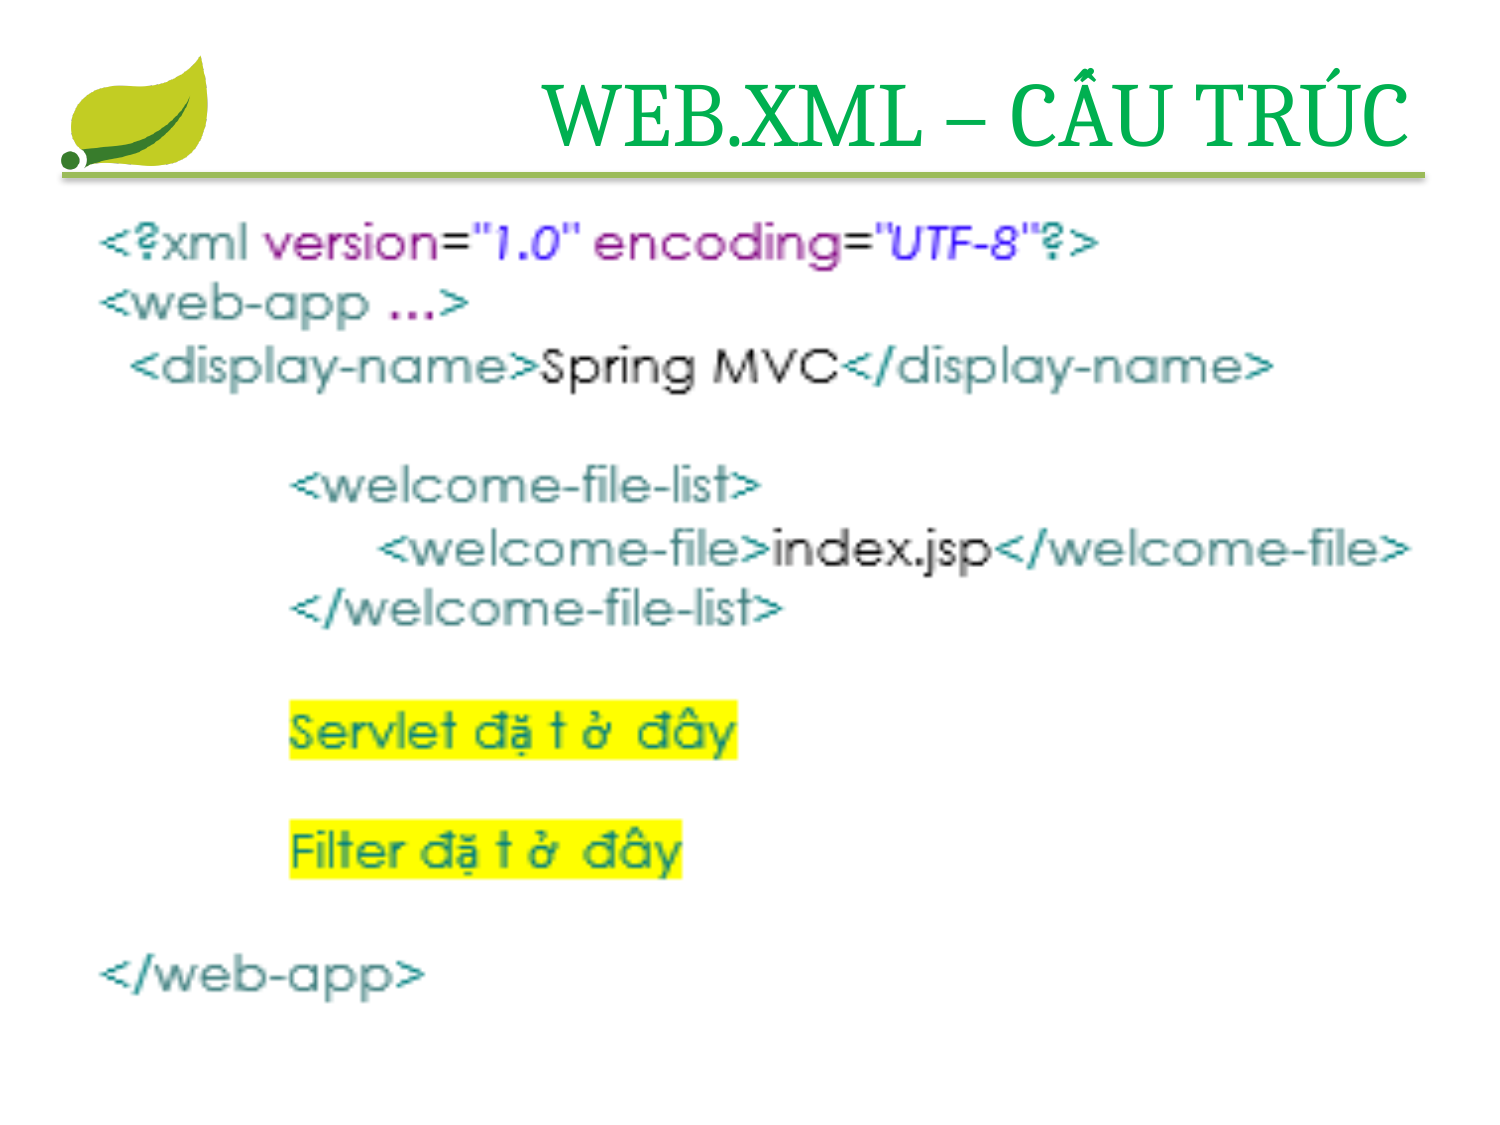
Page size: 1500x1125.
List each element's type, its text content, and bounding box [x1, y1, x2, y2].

picture [76, 205, 1426, 1026]
picture [50, 49, 217, 175]
title Web.xml – Cấu trúc [217, 45, 1425, 175]
